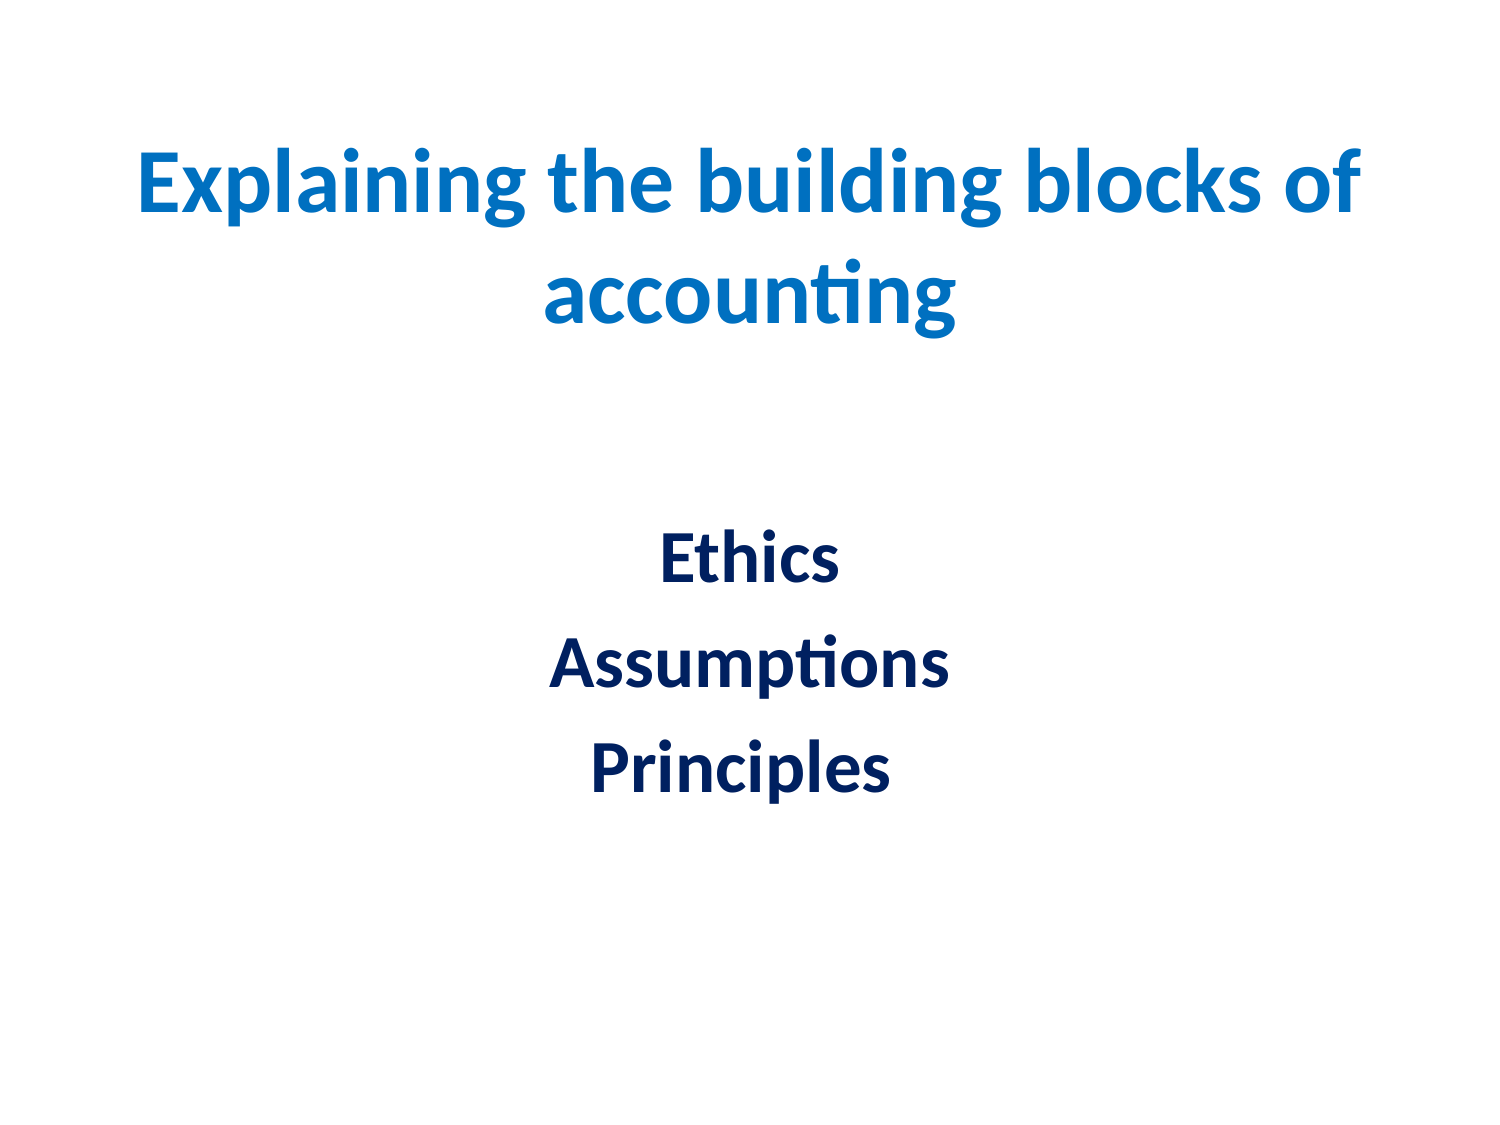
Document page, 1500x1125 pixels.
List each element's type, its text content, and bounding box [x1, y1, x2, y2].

subtitle Ethics Assumptions Principles [225, 500, 1275, 1025]
title Explaining the building blocks of accounting [112, 75, 1388, 388]
